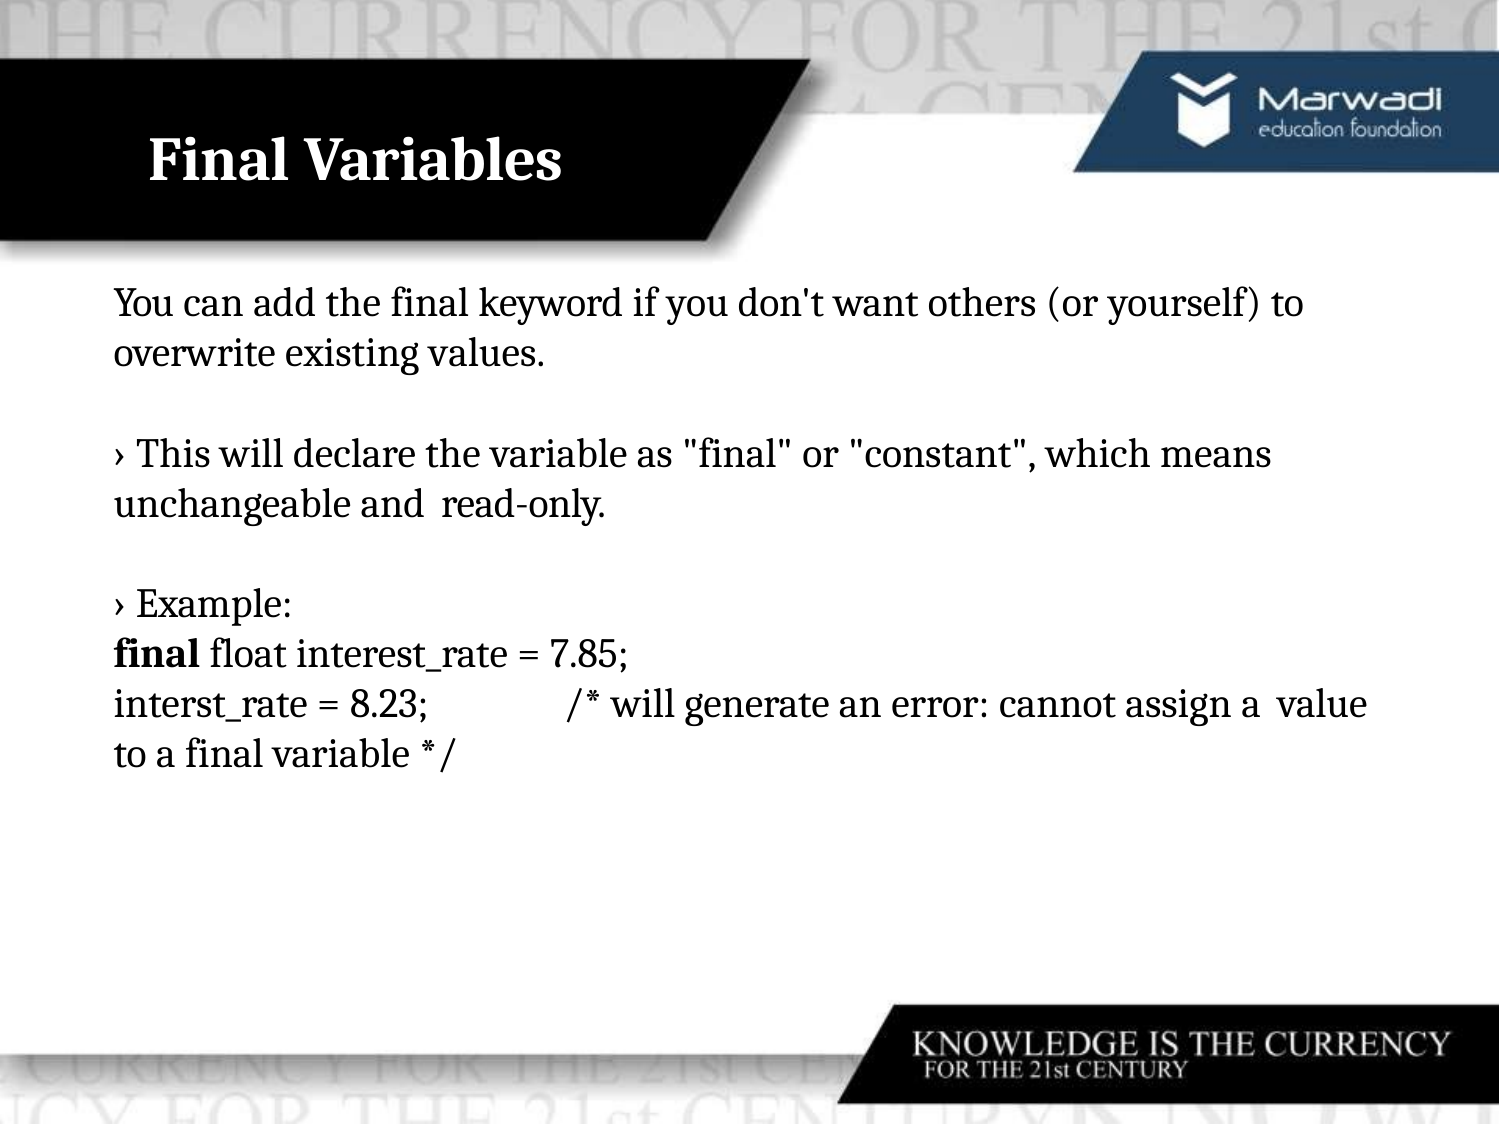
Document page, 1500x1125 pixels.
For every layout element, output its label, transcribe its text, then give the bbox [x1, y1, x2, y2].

title Final Variables [146, 116, 579, 272]
text_box You can add the final keyword if you don't want others (or yourself) to overwrite existing values. › This will declare the variable as "final" or "constant", which means unchangeable and read-only. › Example: final float interest_rate = 7.85; interst_rate = 8.23; /* will generate an error: cannot assign a value to a final variable */ [111, 272, 1378, 776]
picture [0, 0, 1499, 1124]
